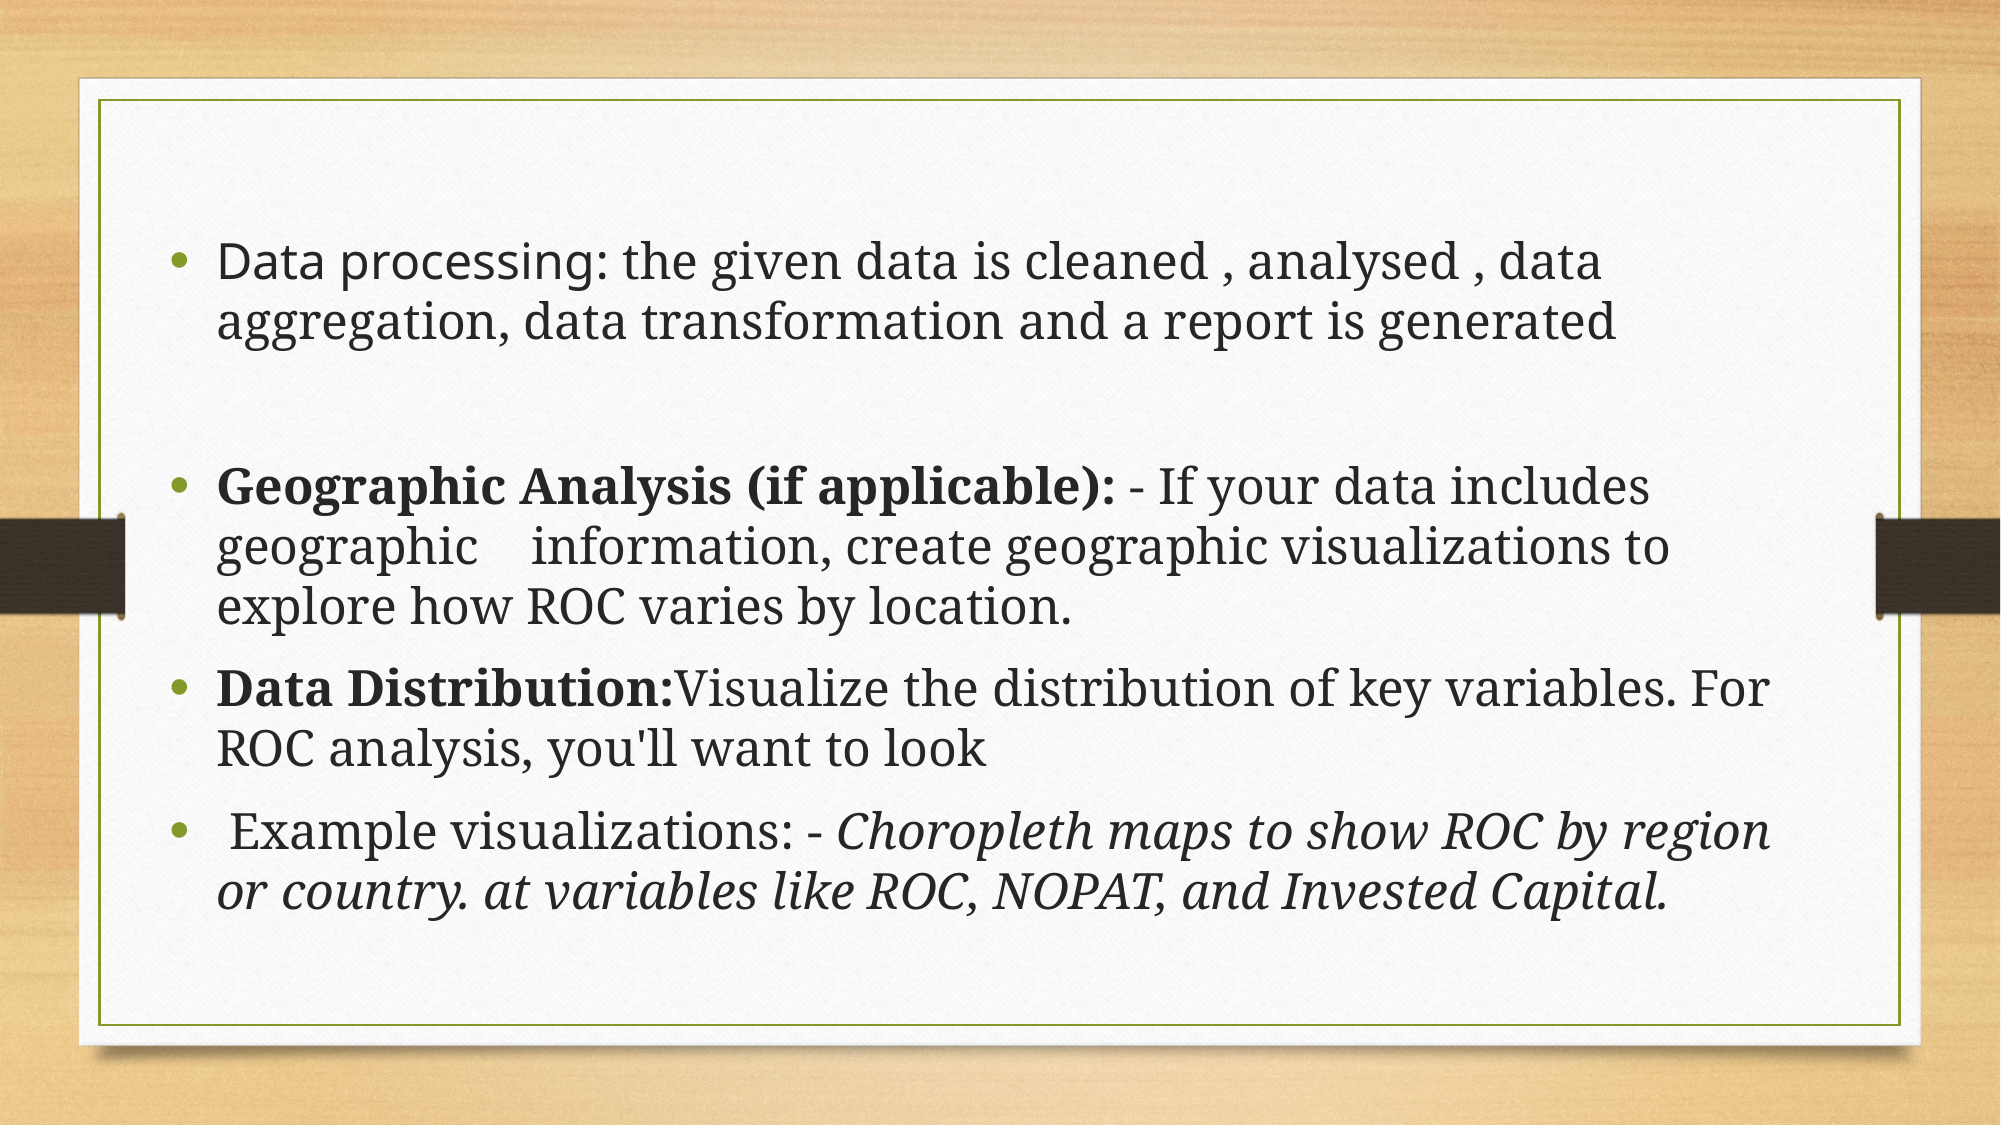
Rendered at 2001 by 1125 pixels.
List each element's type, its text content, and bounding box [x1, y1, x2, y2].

list Data processing: the given data is cleaned , analysed , data aggregation, data transformation and a report is generated Geographic Analysis (if applicable): - If your data includes geographic information, create geographic visualizations to explore how ROC varies by location. Data Distribution:Visualize the distribution of key variables. For ROC analysis, you'll want to look Example visualizations: - Choropleth maps to show ROC by region or country. at variables like ROC, NOPAT, and Invested Capital. [154, 139, 1805, 971]
picture [0, 0, 2001, 1125]
